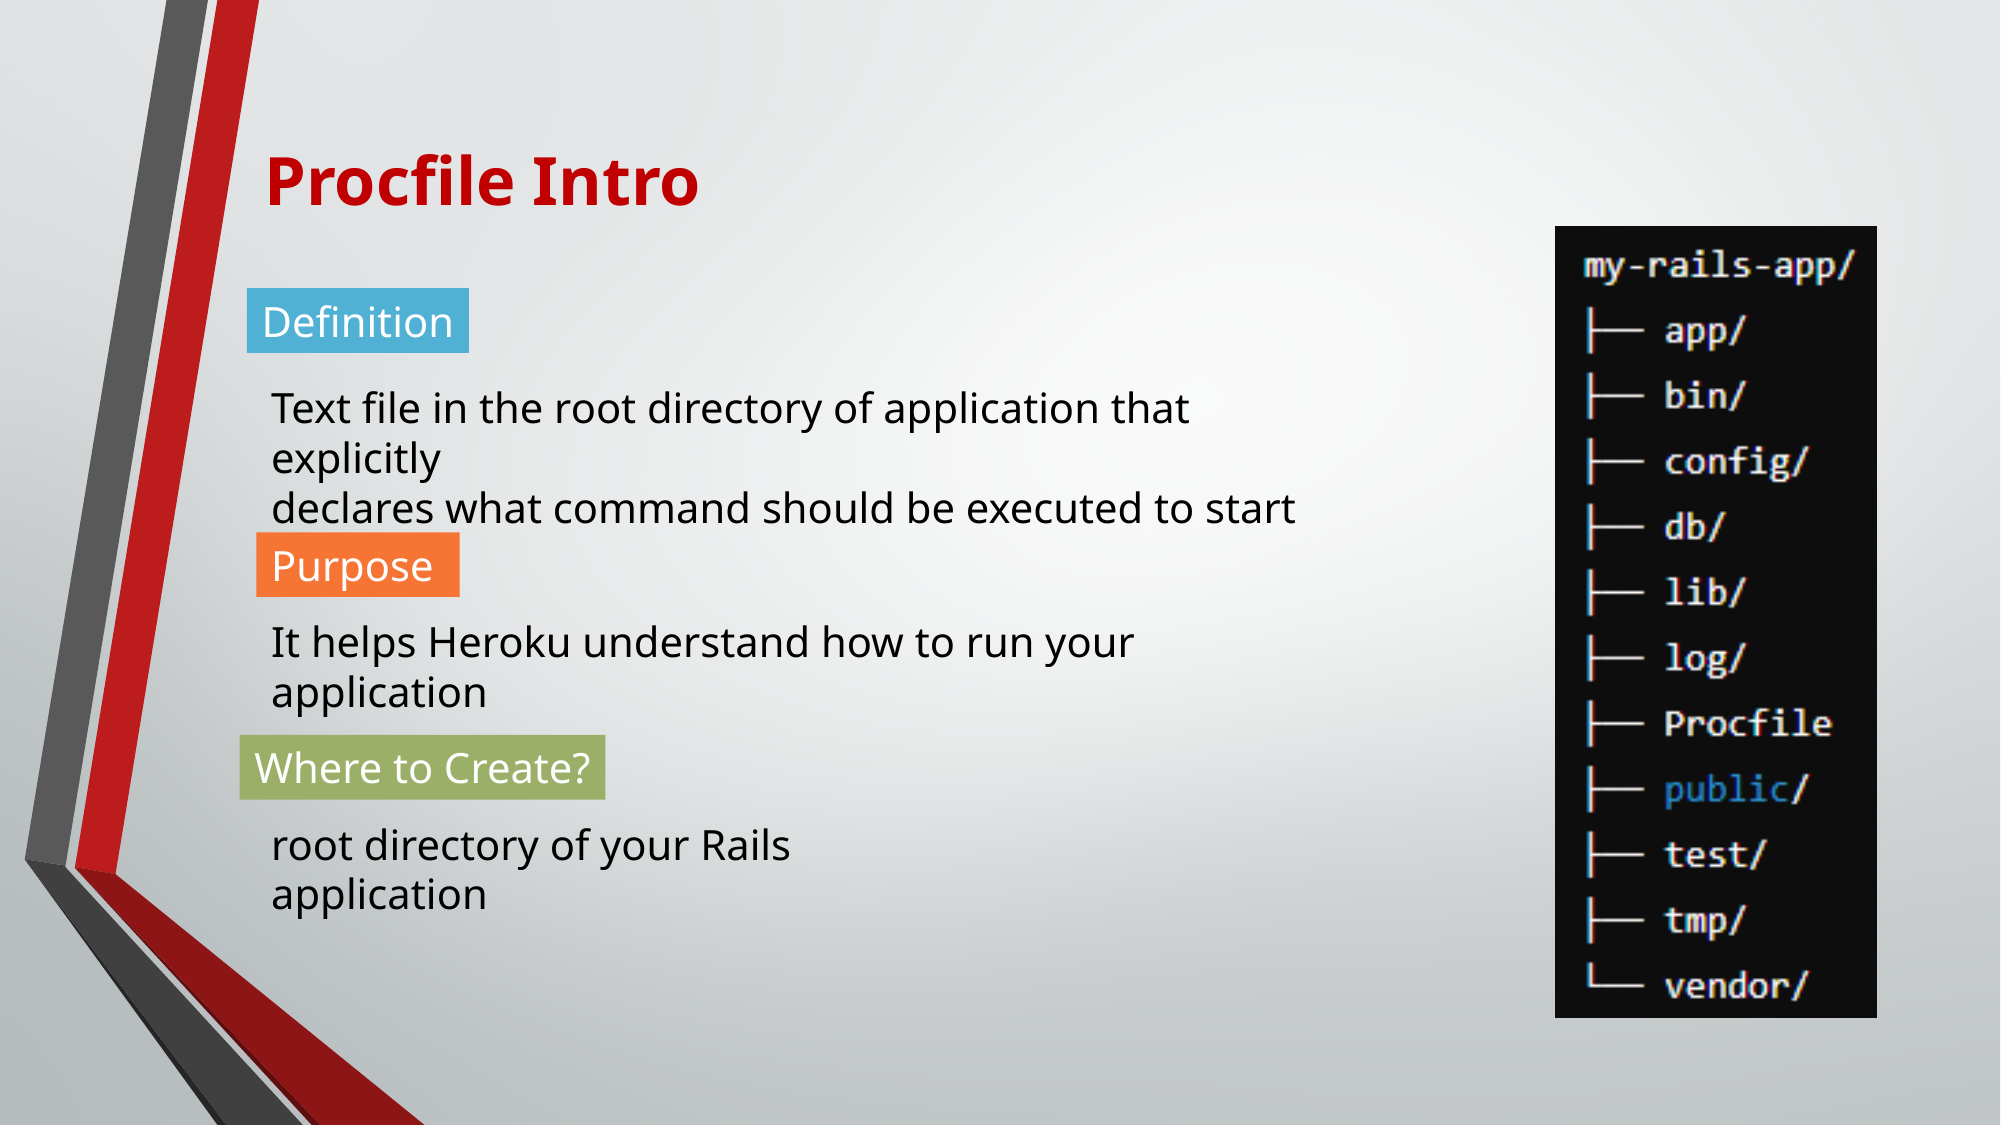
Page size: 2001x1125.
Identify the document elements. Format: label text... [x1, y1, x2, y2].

picture [1554, 226, 1878, 1018]
text_box It helps Heroku understand how to run your application [256, 608, 1236, 723]
title Procfile Intro [247, 130, 719, 227]
text_box Purpose [256, 532, 460, 597]
text_box root directory of your Rails application [256, 811, 952, 926]
text_box Where to Create? [239, 734, 606, 800]
text_box Definition [246, 288, 469, 353]
text_box Text file in the root directory of application that explicitly declares what command should be executed to start your app [256, 374, 1352, 590]
